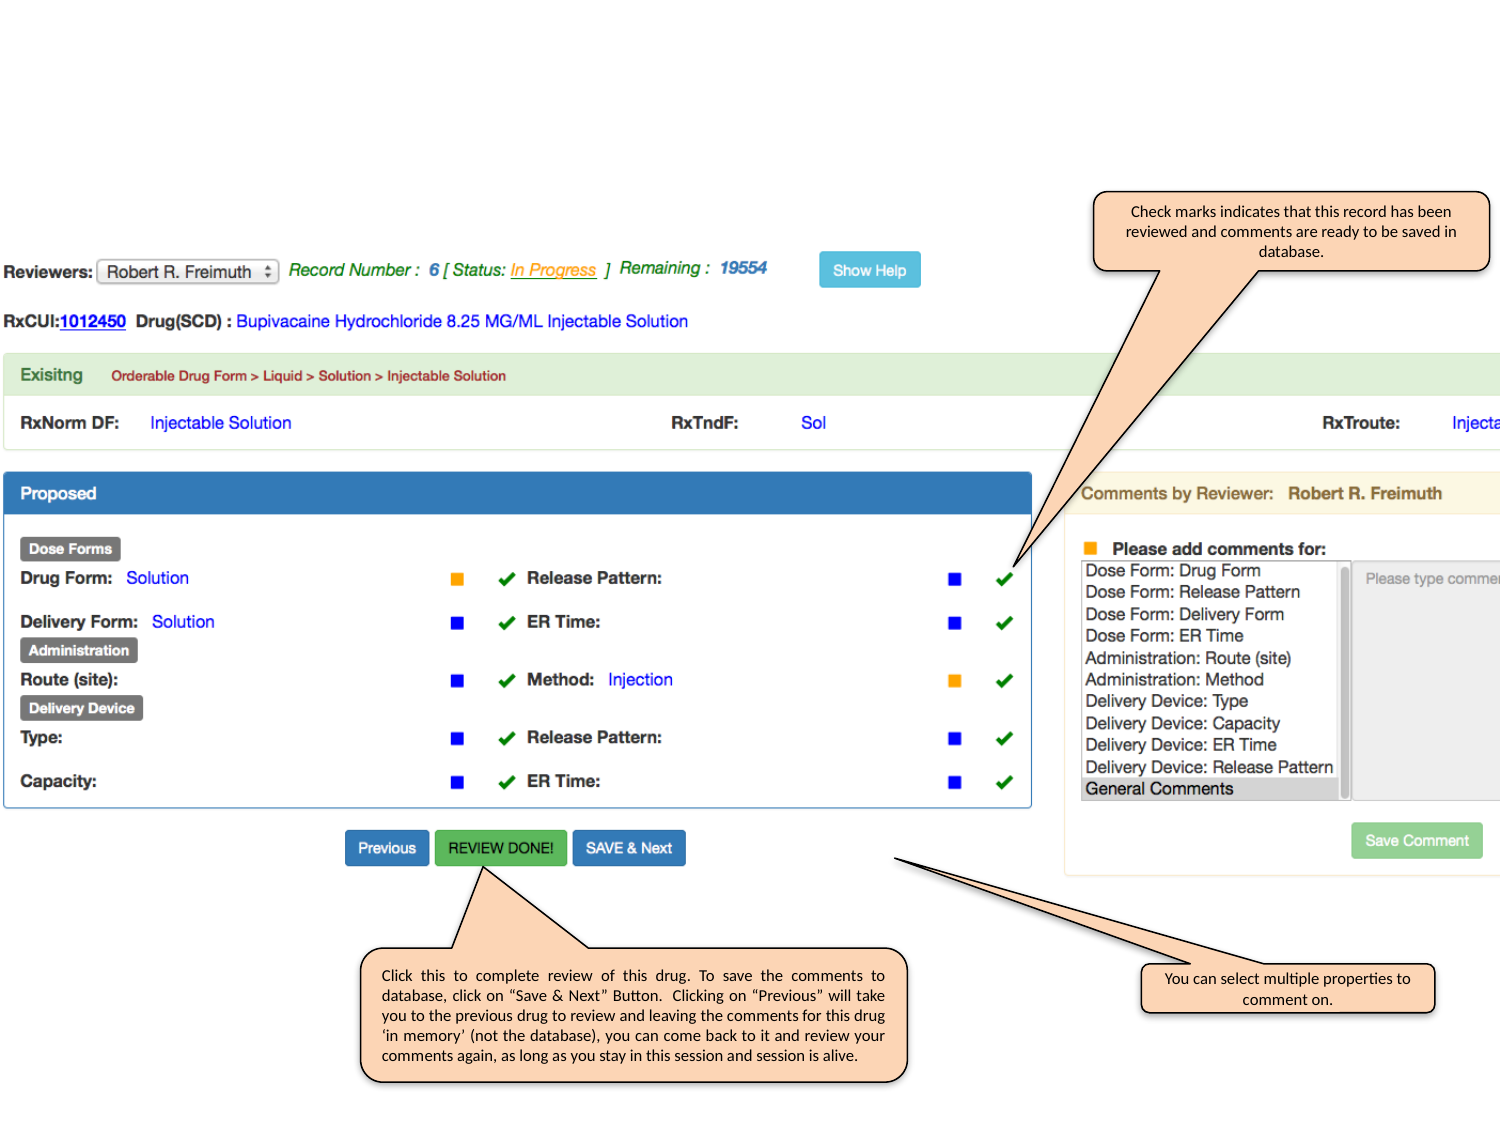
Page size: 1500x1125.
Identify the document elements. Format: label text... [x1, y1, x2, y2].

text_box Check marks indicates that this record has been reviewed and comments are ready to be saved in database. [1092, 190, 1491, 229]
picture [0, 230, 1500, 893]
text_box Click this to complete review of this drug. To save the comments to database, click on “Save & Next” Button. Clicking on “Previous” will take you to the previous drug to review and leaving the comments for this drug ‘in memory’ (not the database), you can come back to it and review your comments again, as long as you stay in this session and session is alive. [359, 902, 909, 1083]
text_box You can select multiple properties to comment on. [1015, 902, 1436, 1014]
